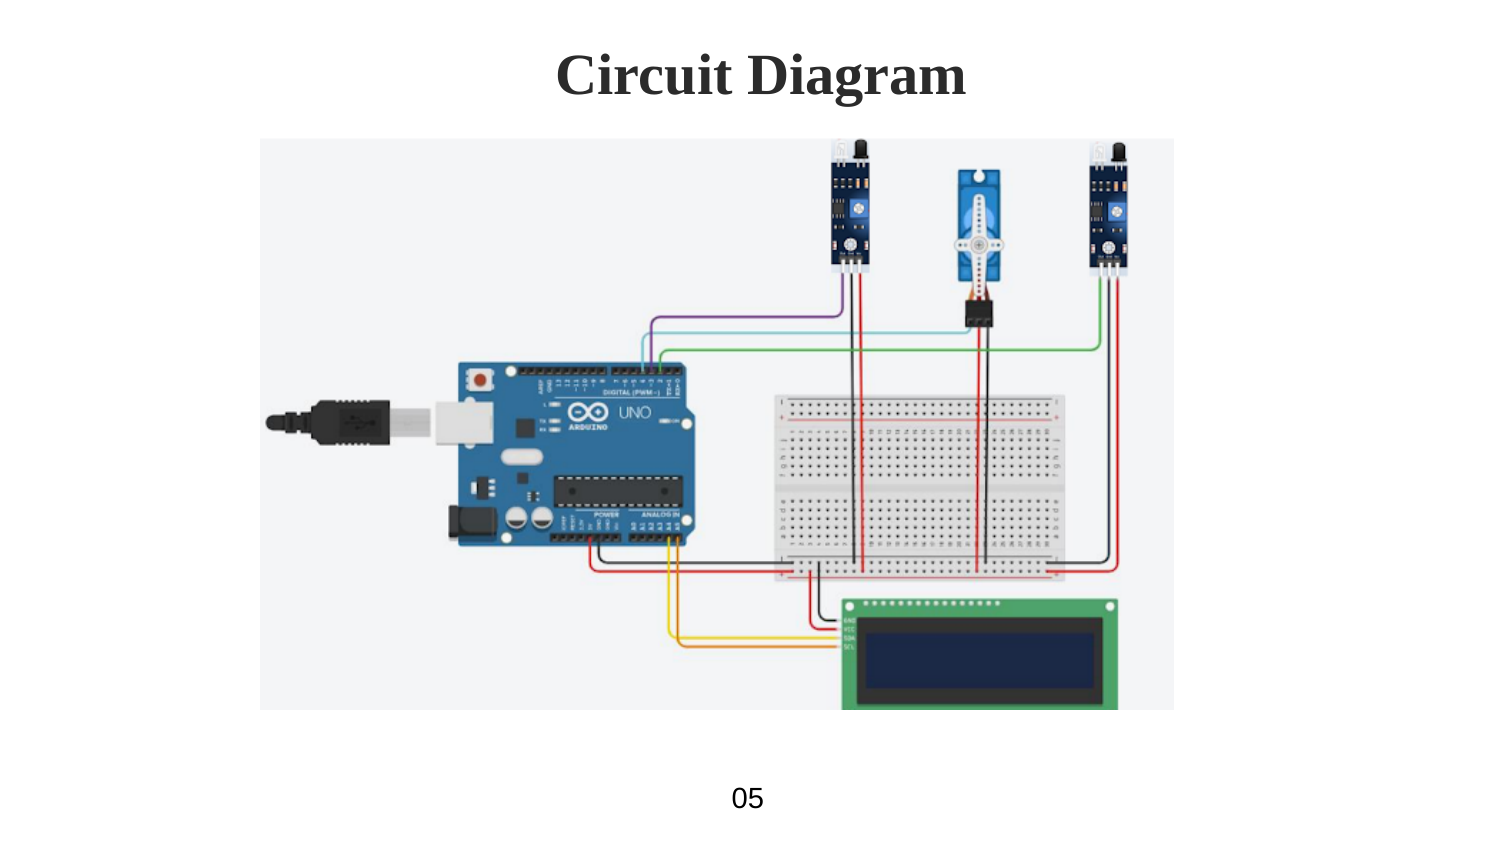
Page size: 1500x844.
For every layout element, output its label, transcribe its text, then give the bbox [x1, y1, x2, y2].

title Circuit Diagram [47, 20, 1476, 138]
text_box 05 [716, 772, 784, 823]
picture [260, 133, 1174, 711]
